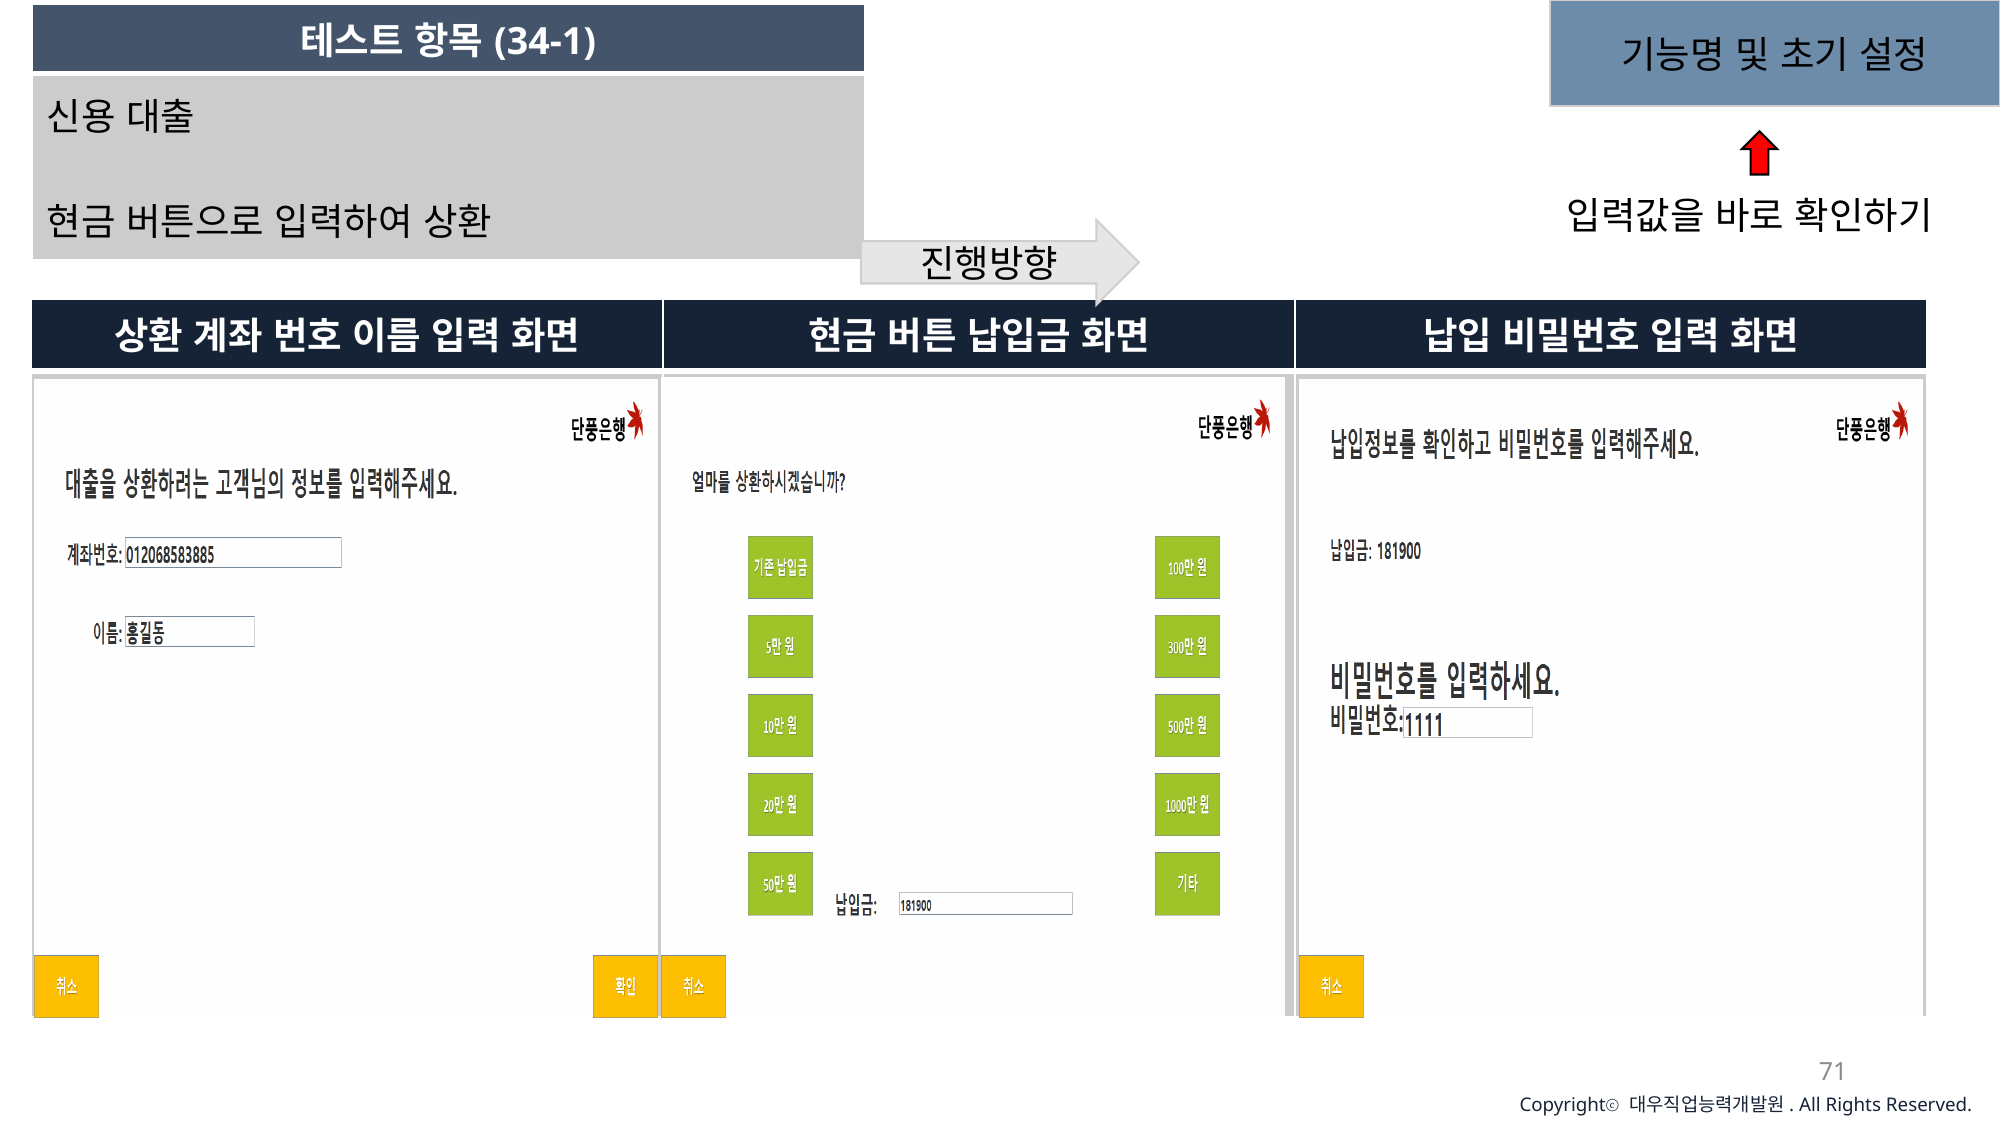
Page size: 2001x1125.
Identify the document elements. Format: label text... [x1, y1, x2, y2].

text_box 기능명 및 초기 설정 [1549, 0, 2000, 107]
table_header 현금 버튼 납입금 화면 [664, 300, 1294, 368]
picture [661, 377, 1285, 1018]
table_header 납입 비밀번호 입력 화면 [1296, 300, 1926, 368]
text_box 진행방향 [860, 217, 1141, 308]
picture [34, 379, 658, 1018]
table_cell [664, 374, 1294, 1016]
table_cell 신용 대출 현금 버튼으로 입력하여 상환 [33, 76, 864, 259]
text_box [1739, 129, 1780, 176]
text_box 입력값을 바로 확인하기 [1552, 184, 2000, 245]
slide_number 71 [1412, 1042, 1863, 1103]
table_cell [1296, 374, 1926, 1016]
table_cell [32, 374, 662, 1016]
table_header 테스트 항목(34-1) [33, 5, 864, 71]
table_header 상환 계좌 번호 이름 입력 화면 [32, 300, 662, 368]
picture [1299, 379, 1923, 1018]
